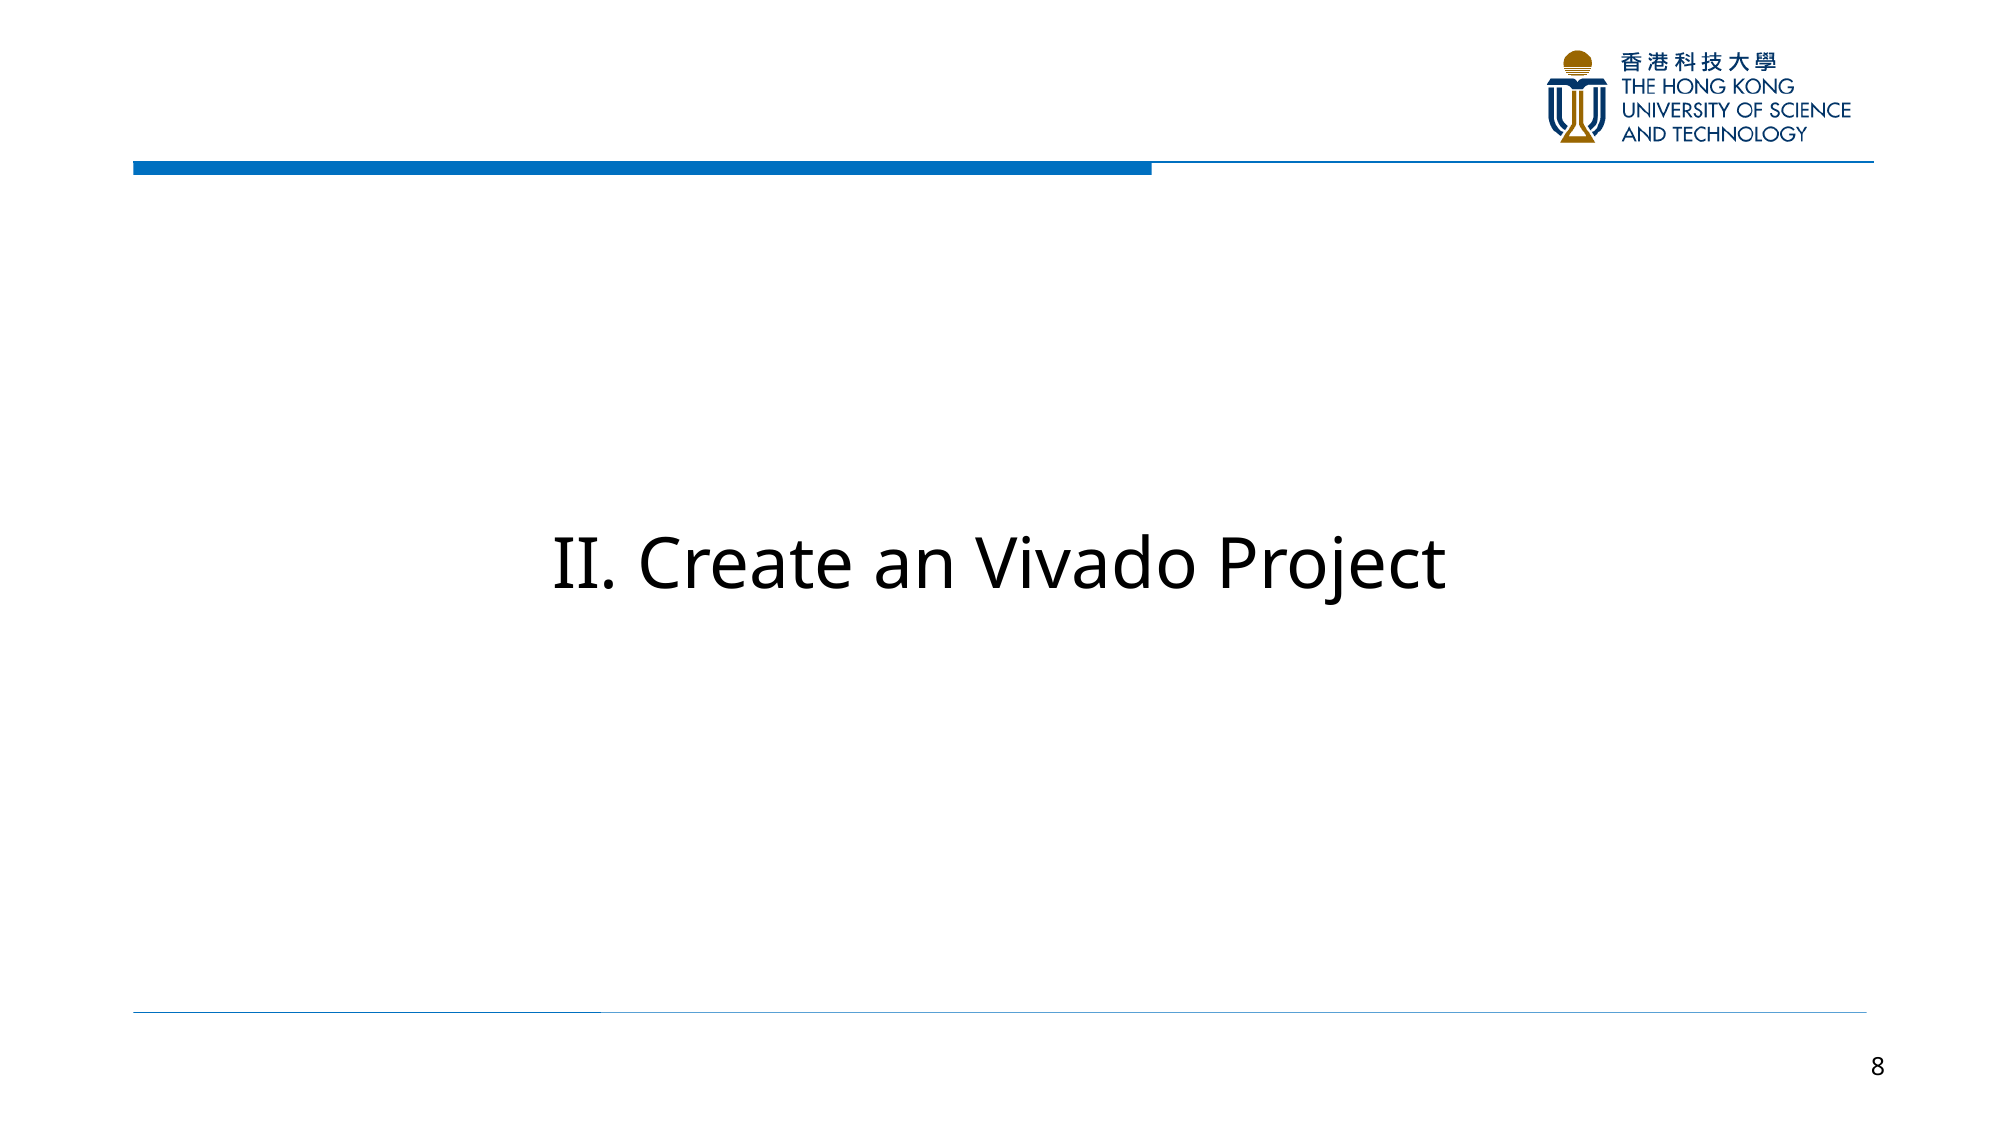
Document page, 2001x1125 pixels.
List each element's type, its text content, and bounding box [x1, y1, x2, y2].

slide_number 8 [1433, 1042, 1901, 1103]
title II. Create an Vivado Project [320, 510, 1680, 615]
picture [1546, 45, 1854, 150]
